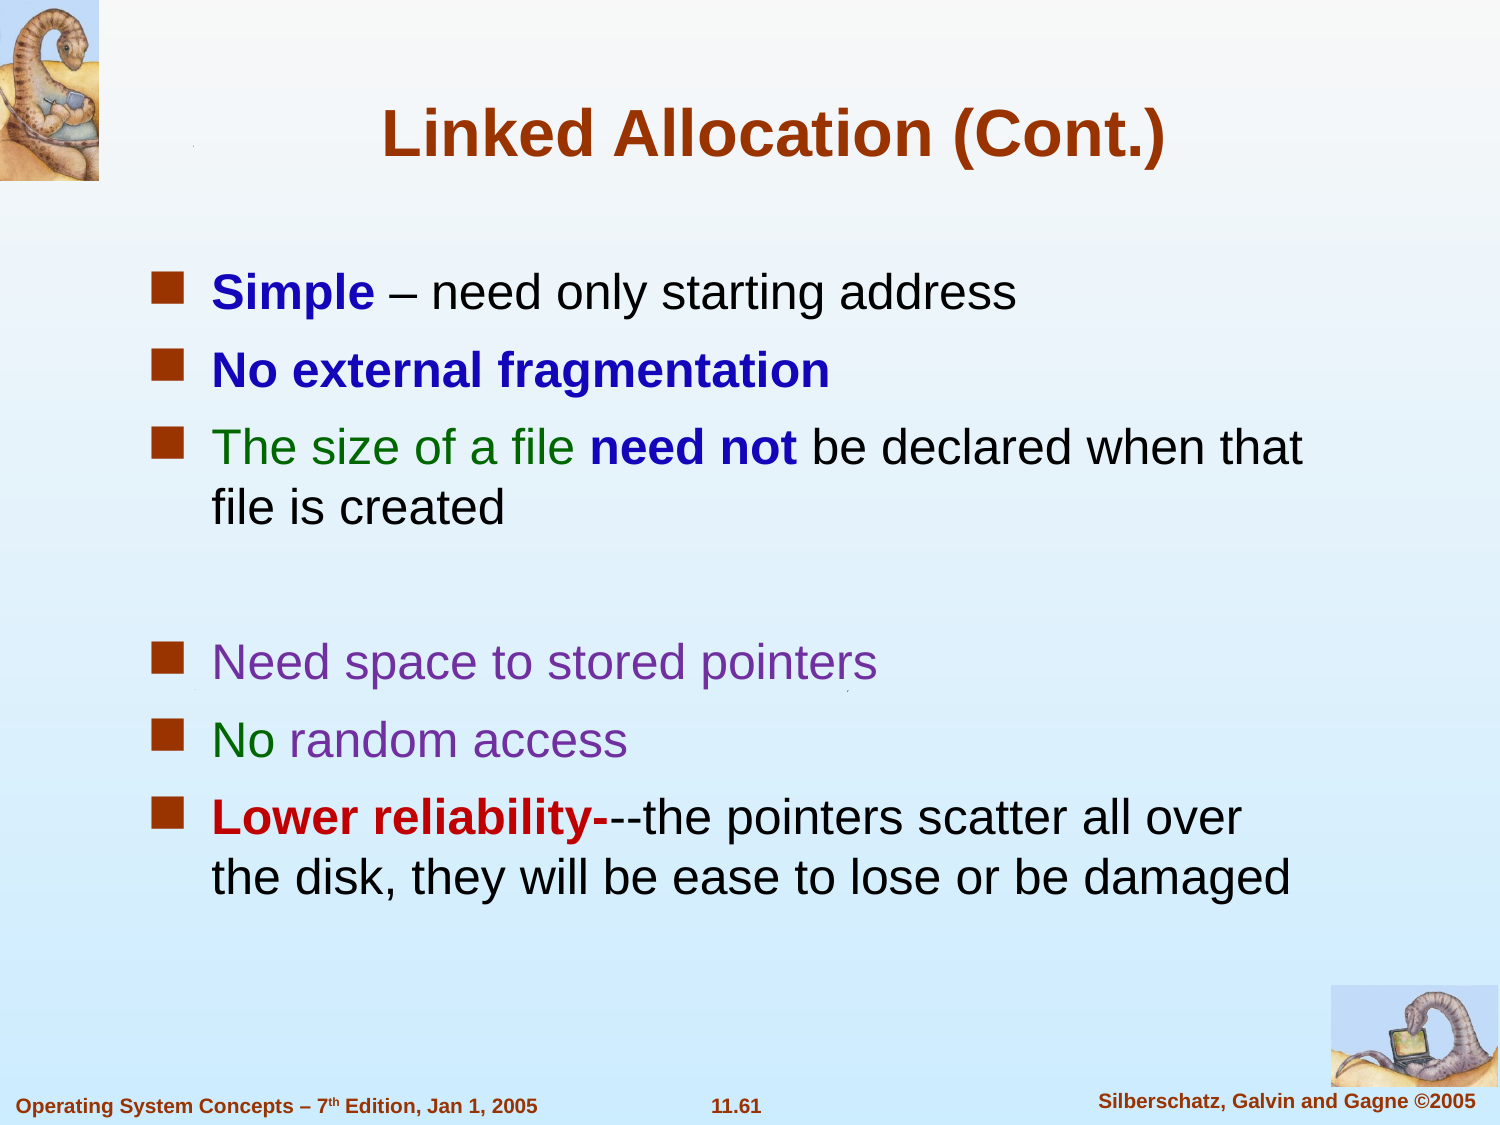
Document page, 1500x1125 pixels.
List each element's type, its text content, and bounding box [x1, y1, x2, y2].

picture [1331, 985, 1498, 1087]
picture [0, 0, 99, 181]
list Simple – need only starting address No external fragmentation The size of a file need not be declared when that file is created Need space to stored pointers No random access Lower reliability---the pointers scatter all over the disk, they will be ease to lose or be damaged [140, 252, 1342, 1000]
title Linked Allocation (Cont.) [112, 77, 1438, 177]
